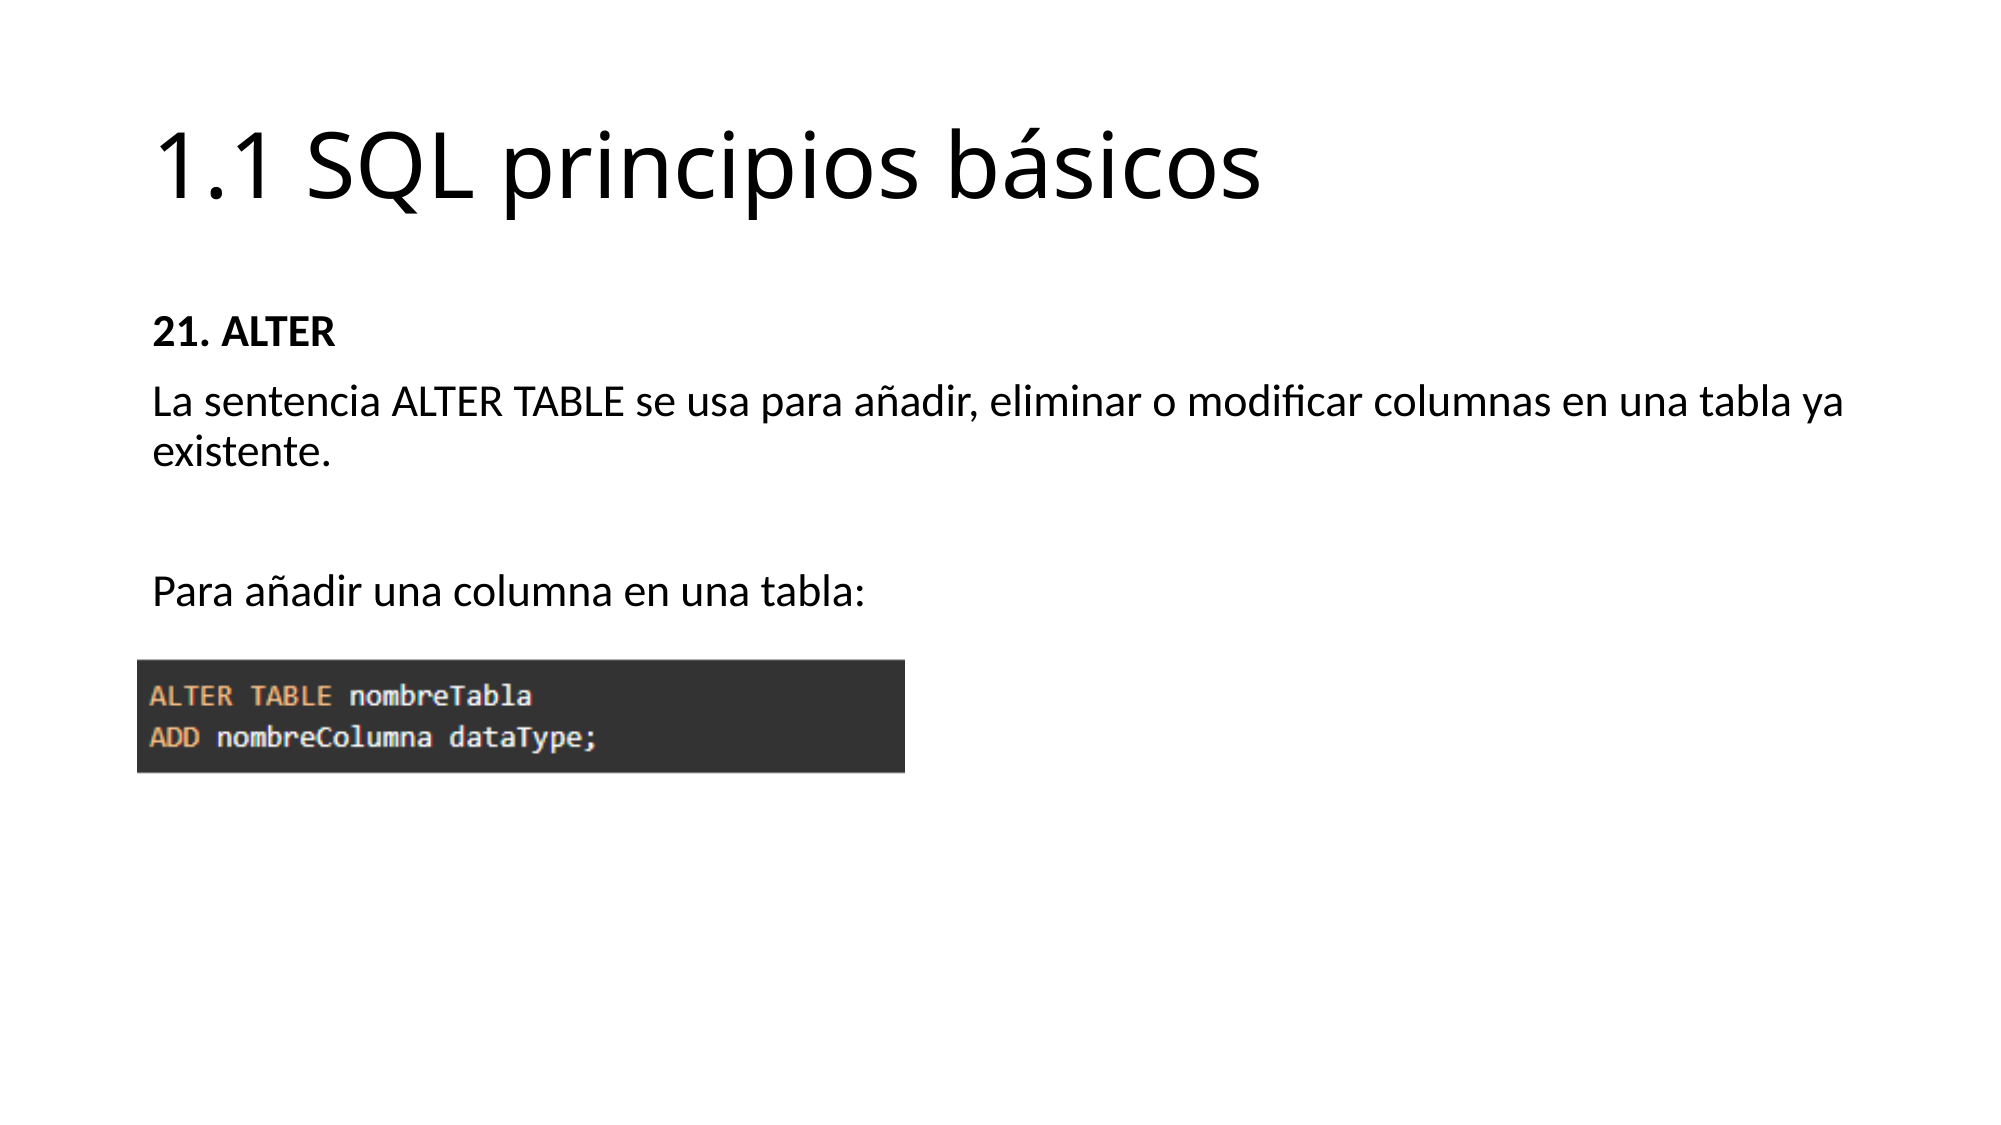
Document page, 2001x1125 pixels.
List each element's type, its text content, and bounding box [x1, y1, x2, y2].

title 1.1 SQL principios básicos [137, 59, 1863, 278]
list 21. ALTER La sentencia ALTER TABLE se usa para añadir, eliminar o modificar columnas en una tabla ya existente. Para añadir una columna en una tabla: [137, 299, 1863, 1014]
picture [137, 656, 905, 780]
